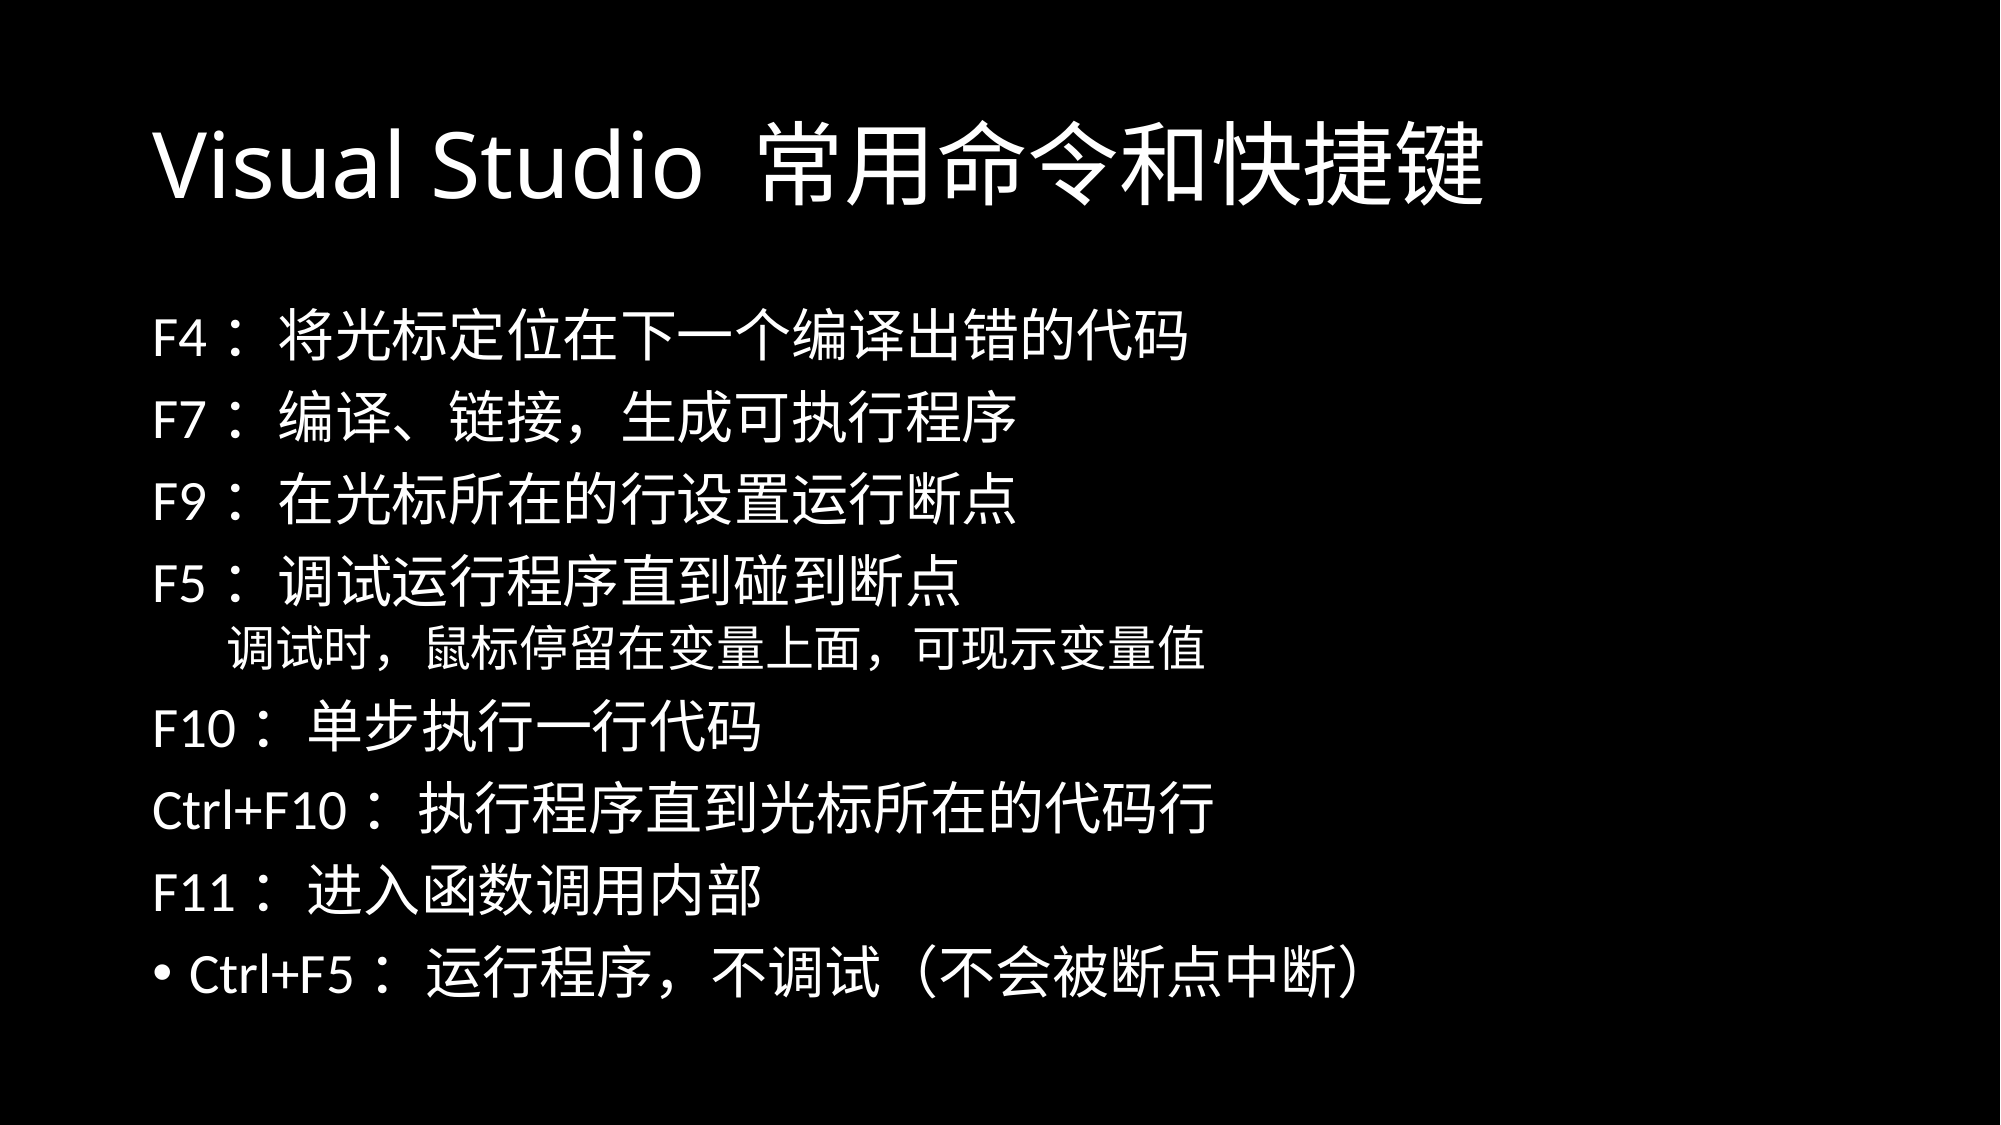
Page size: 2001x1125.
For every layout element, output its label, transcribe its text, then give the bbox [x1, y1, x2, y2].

title Visual Studio 常用命令和快捷键 [137, 59, 1863, 278]
list F4：将光标定位在下一个编译出错的代码 F7：编译、链接，生成可执行程序 F9：在光标所在的行设置运行断点 F5：调试运行程序直到碰到断点 调试时，鼠标停留在变量上面，可现示变量值 F10：单步执行一行代码 Ctrl+F10：执行程序直到光标所在的代码行 F11：进入函数调用内部 Ctrl+F5：运行程序，不调试（不会被断点中断） [137, 299, 1863, 1014]
